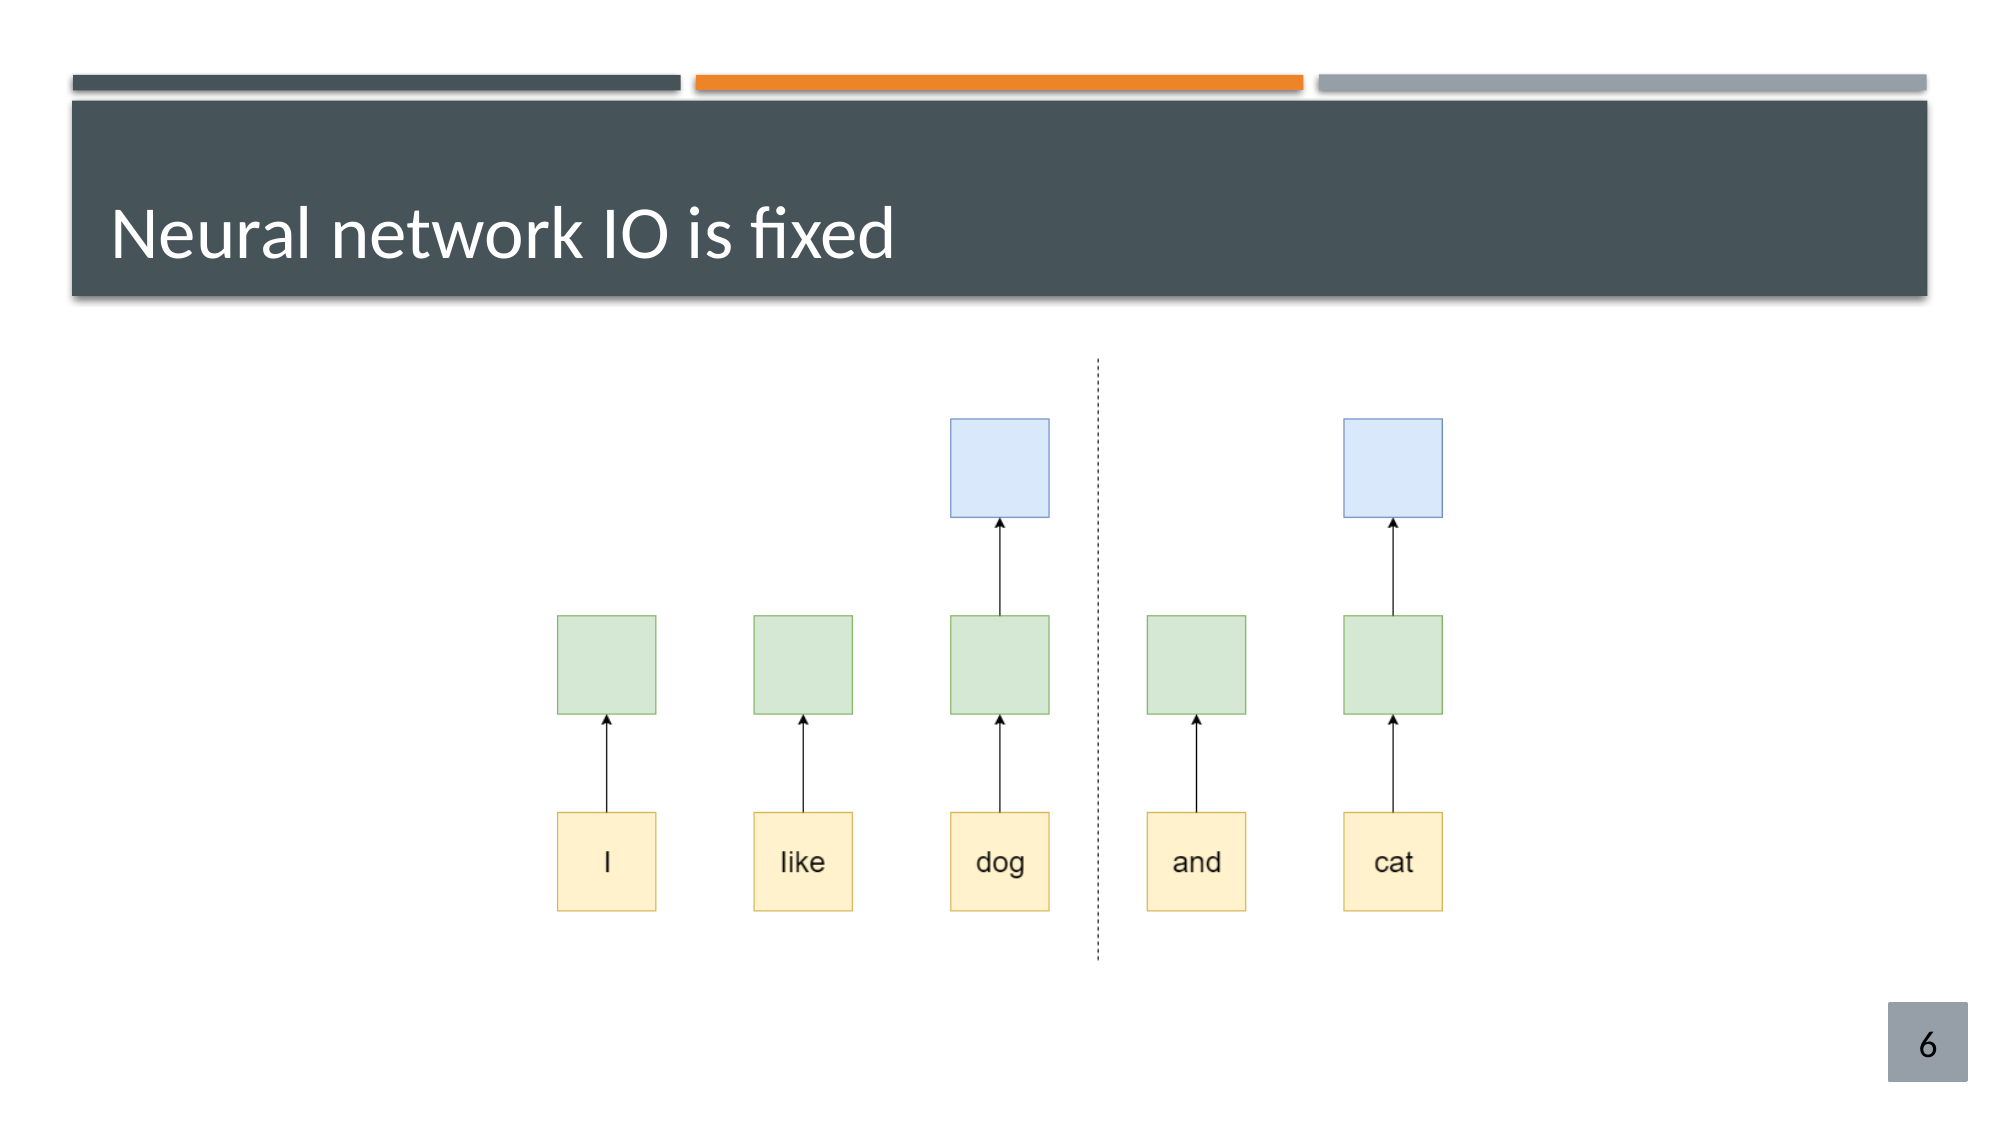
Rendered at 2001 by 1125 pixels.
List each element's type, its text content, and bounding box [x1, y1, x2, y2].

title Neural network IO is fixed [95, 115, 1905, 282]
text_box 6 [1888, 1002, 1968, 1082]
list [557, 357, 1443, 962]
